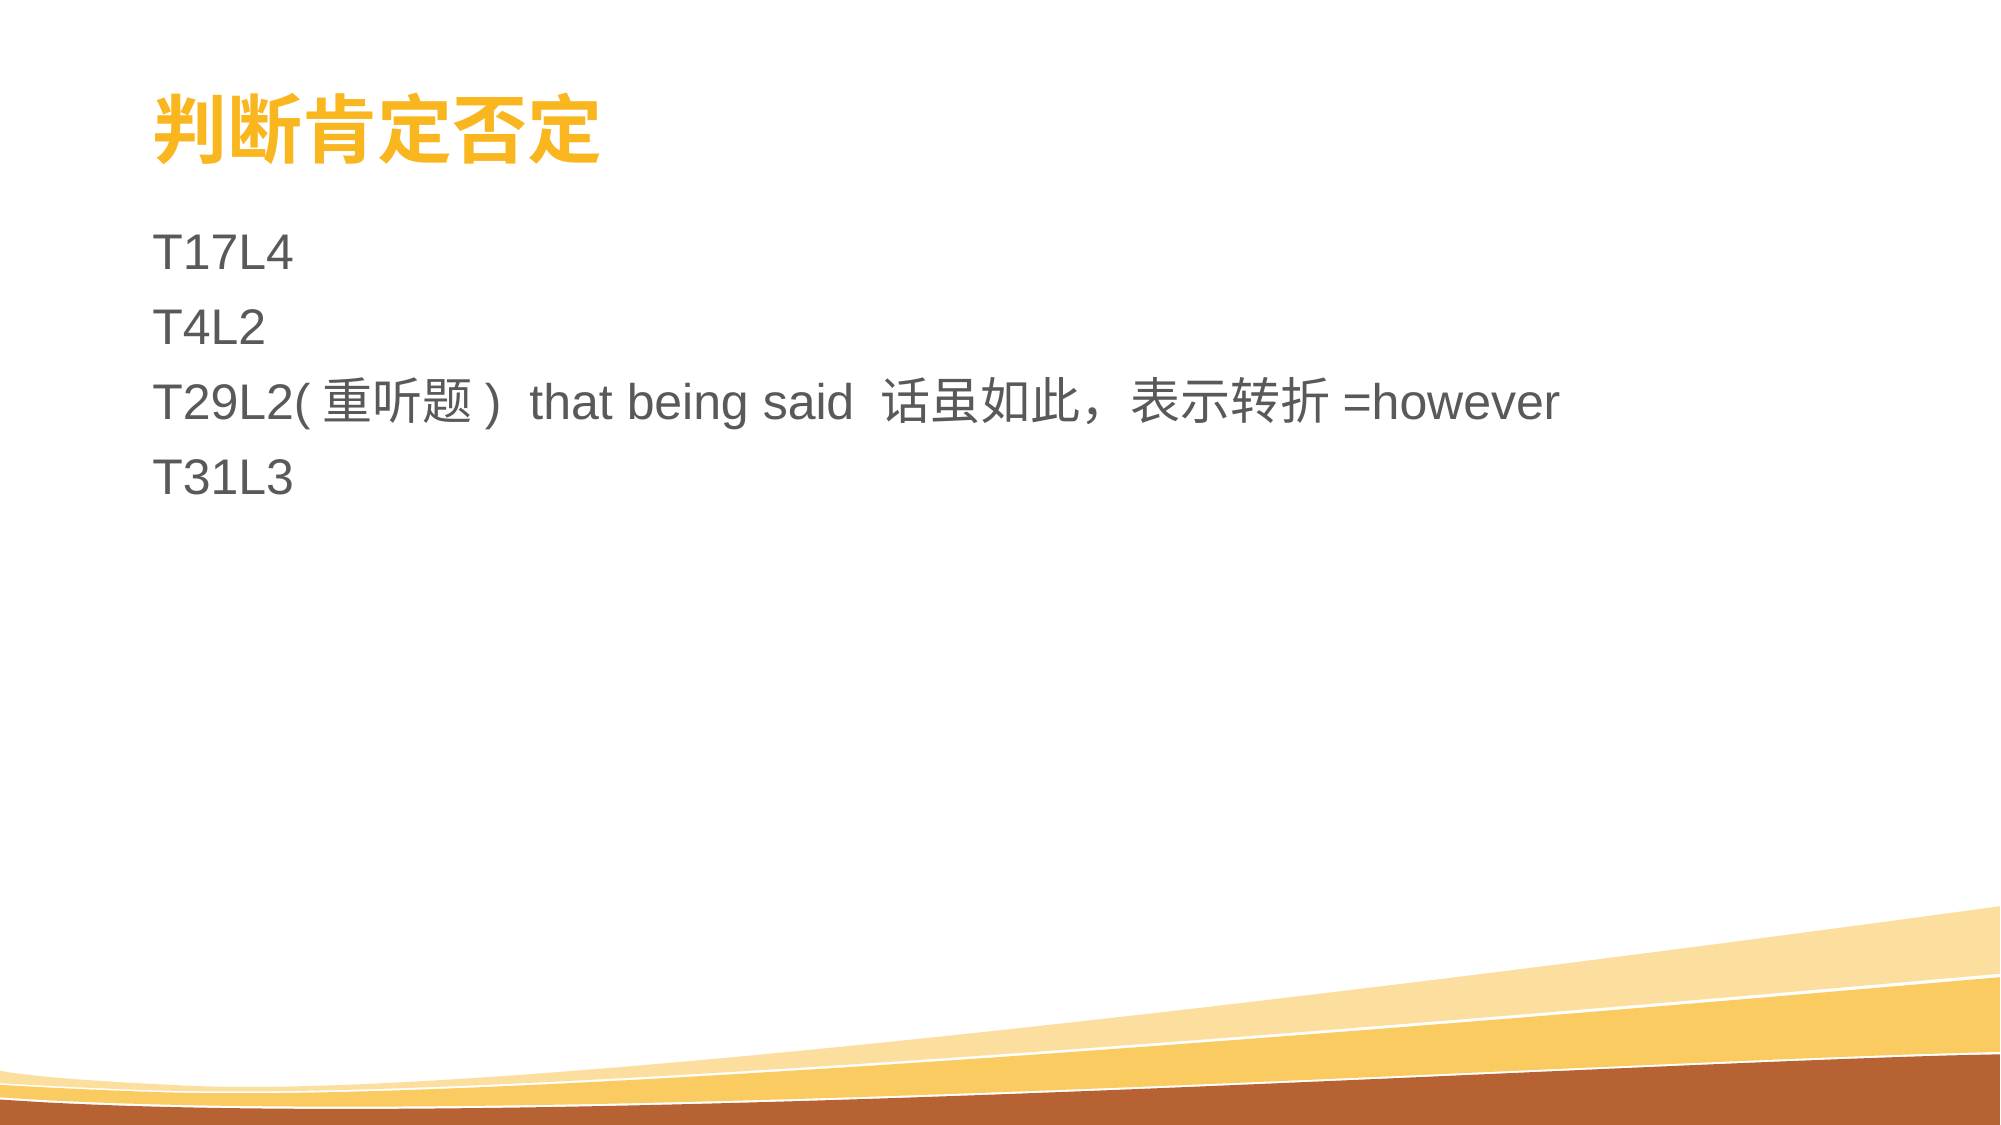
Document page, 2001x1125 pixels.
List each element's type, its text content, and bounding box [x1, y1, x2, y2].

list T17L4 T4L2 T29L2(重听题) that being said 话虽如此，表示转折=however T31L3 [137, 219, 1863, 1014]
title 判断肯定否定 [137, 59, 1863, 208]
